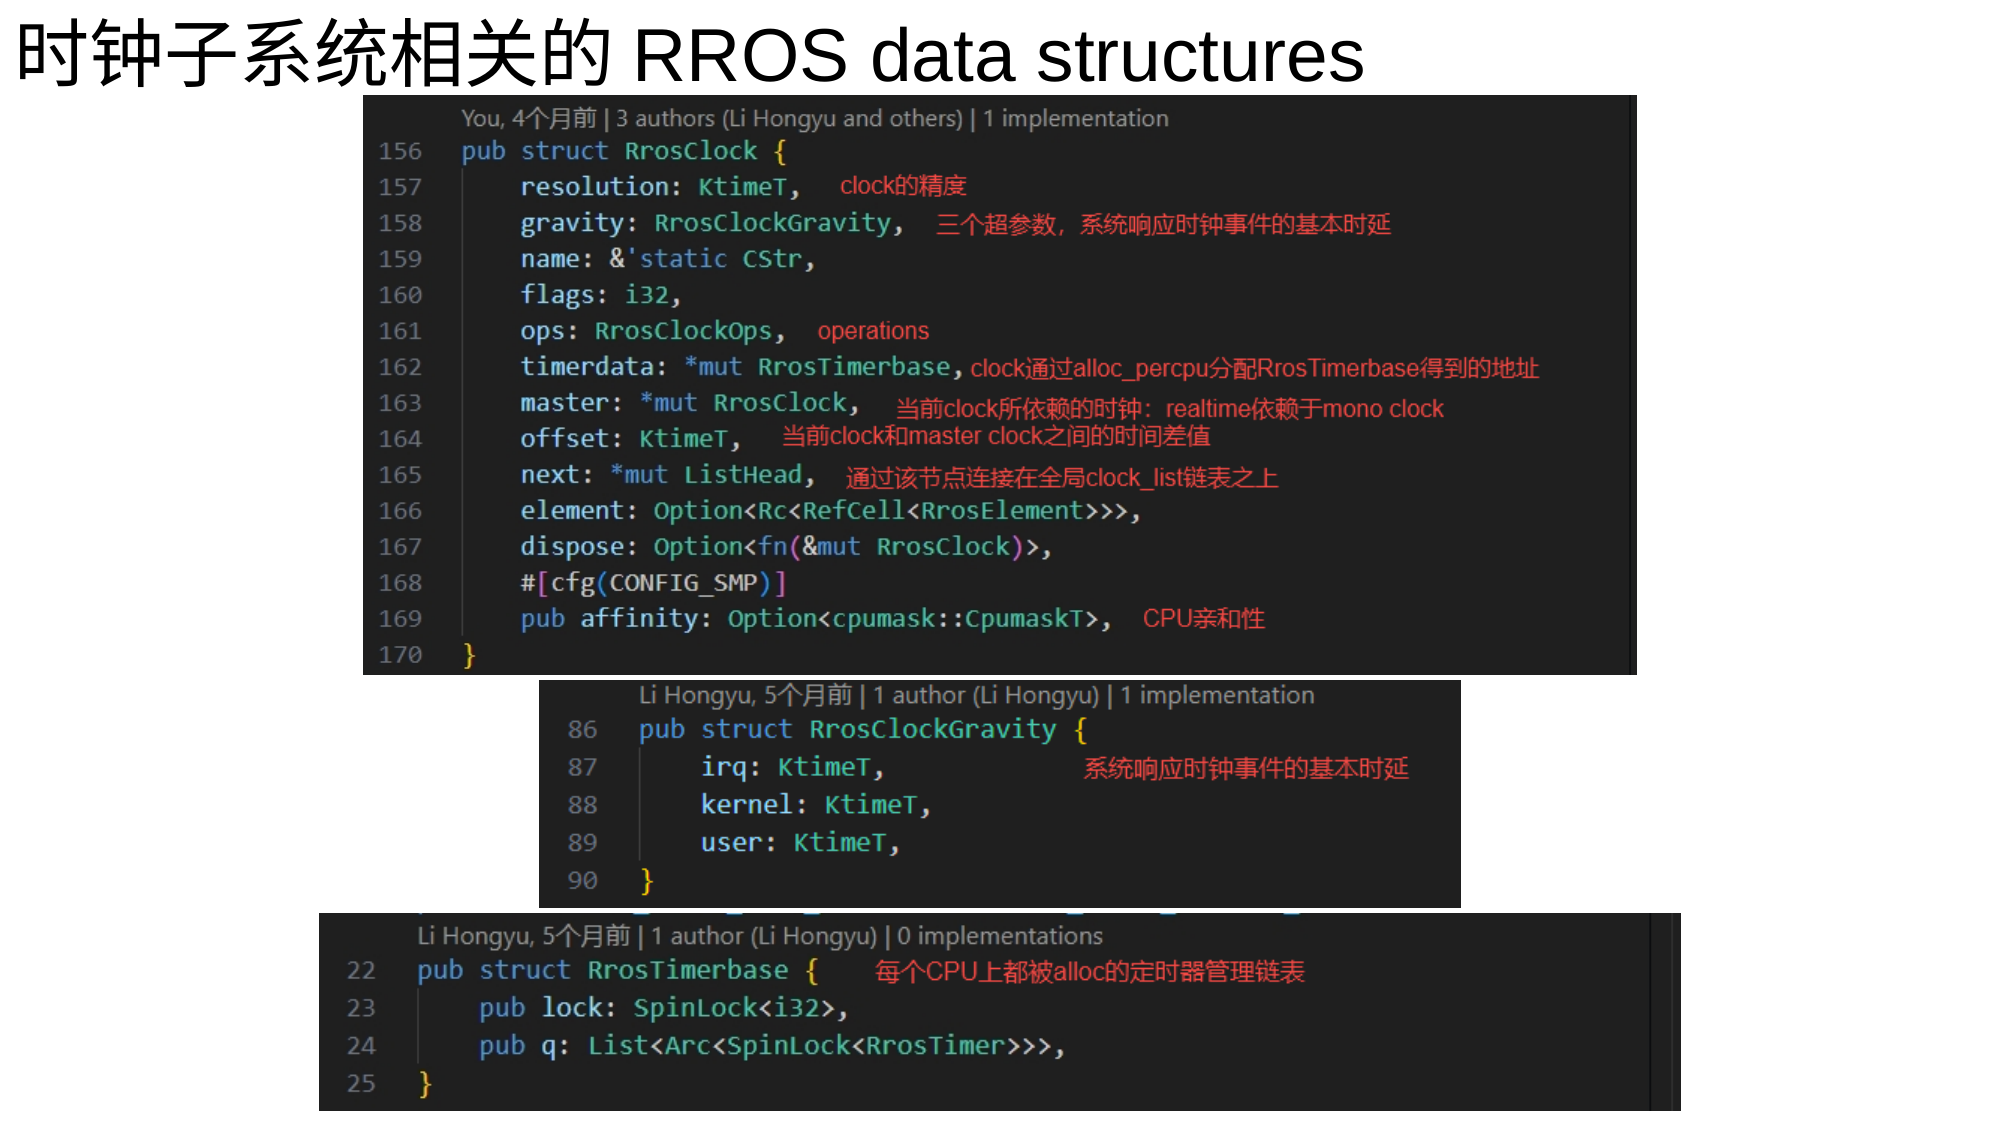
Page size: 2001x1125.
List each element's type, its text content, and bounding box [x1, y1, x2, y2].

picture [318, 913, 1681, 1112]
picture [539, 680, 1461, 908]
picture [362, 95, 1638, 676]
text_box 时钟子系统相关的RROS data structures [0, 0, 1599, 108]
